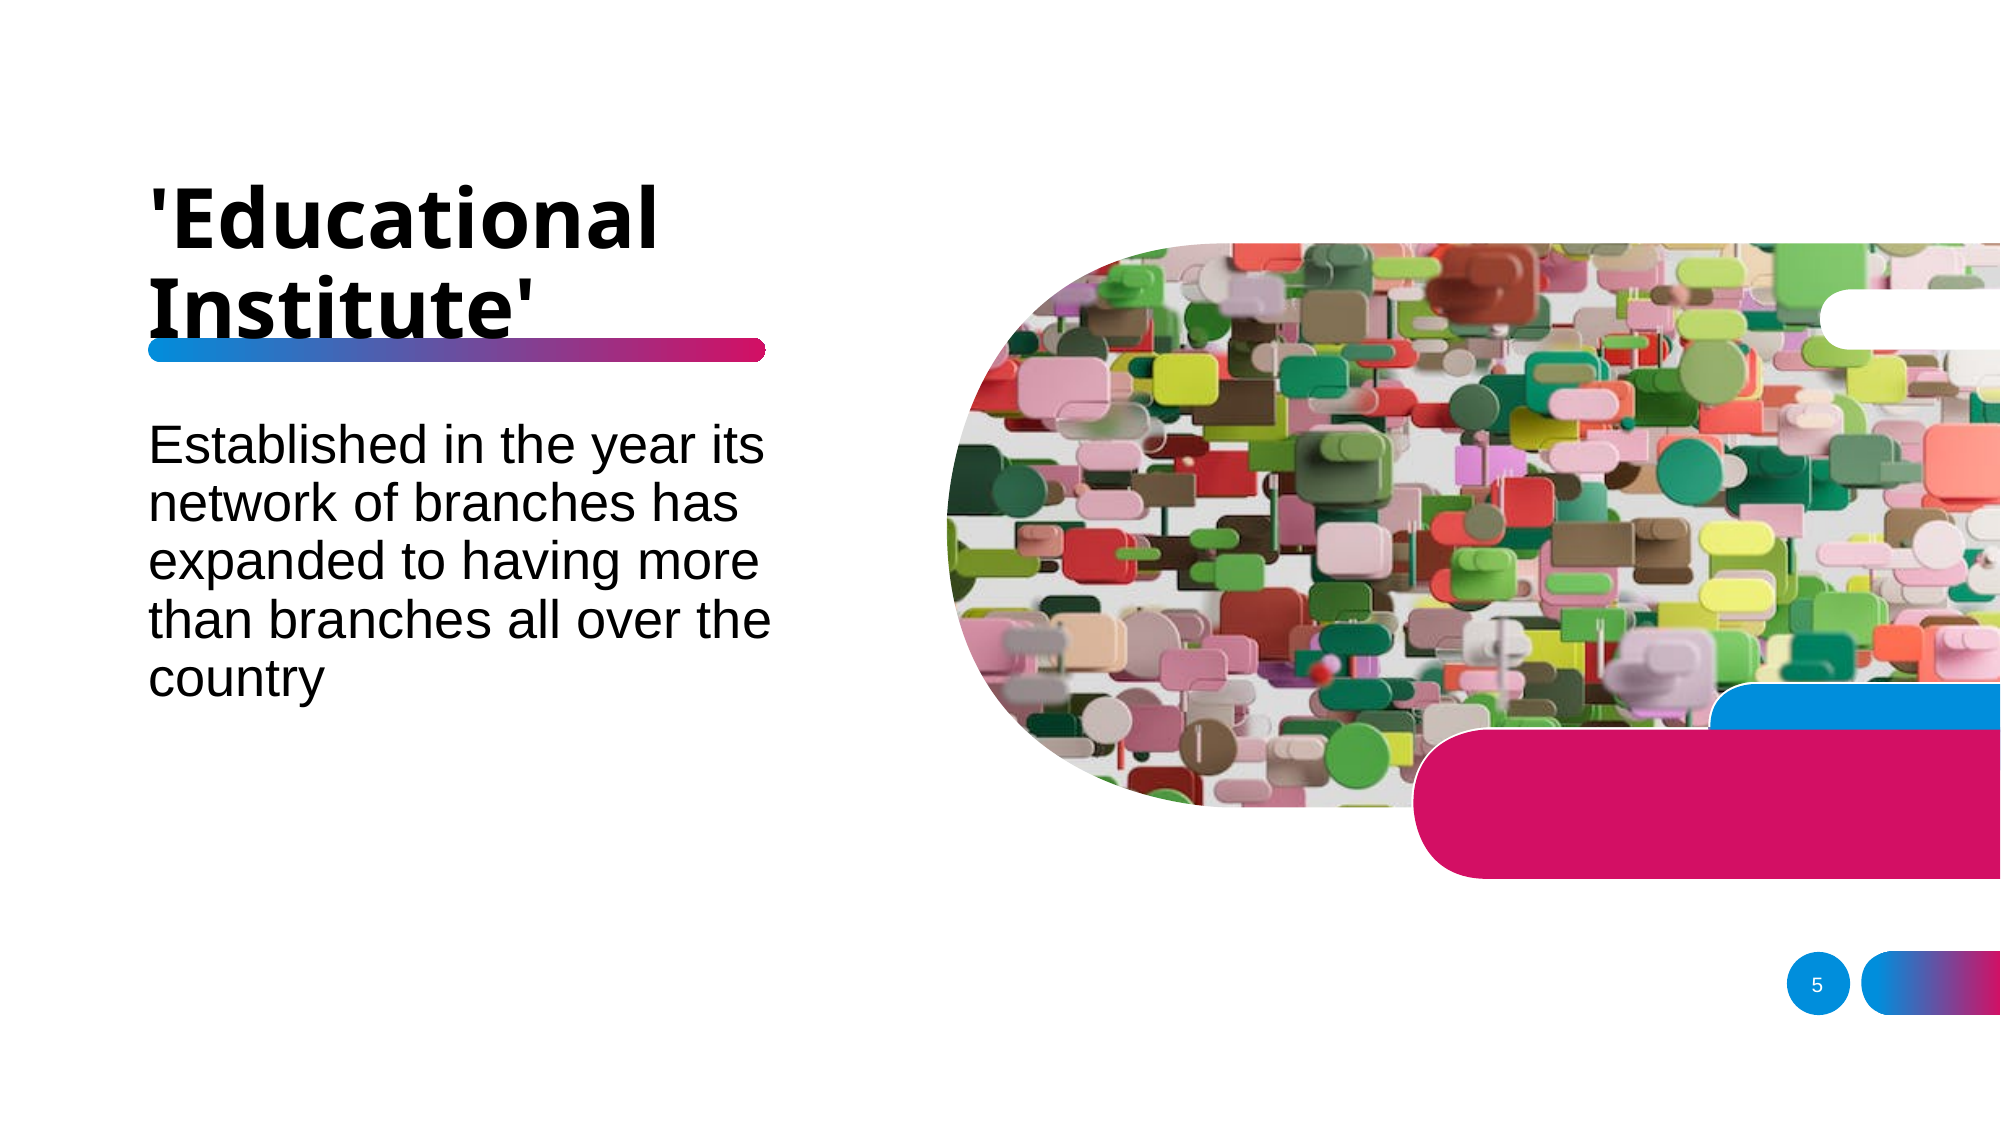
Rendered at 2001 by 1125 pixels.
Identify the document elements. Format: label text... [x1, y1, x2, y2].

picture [946, 243, 2001, 808]
list Established in the year its network of branches has expanded to having more than branches all over the country [133, 408, 885, 1015]
slide_number 5 [1772, 954, 1863, 1015]
title 'Educational Institute' [133, 202, 873, 331]
